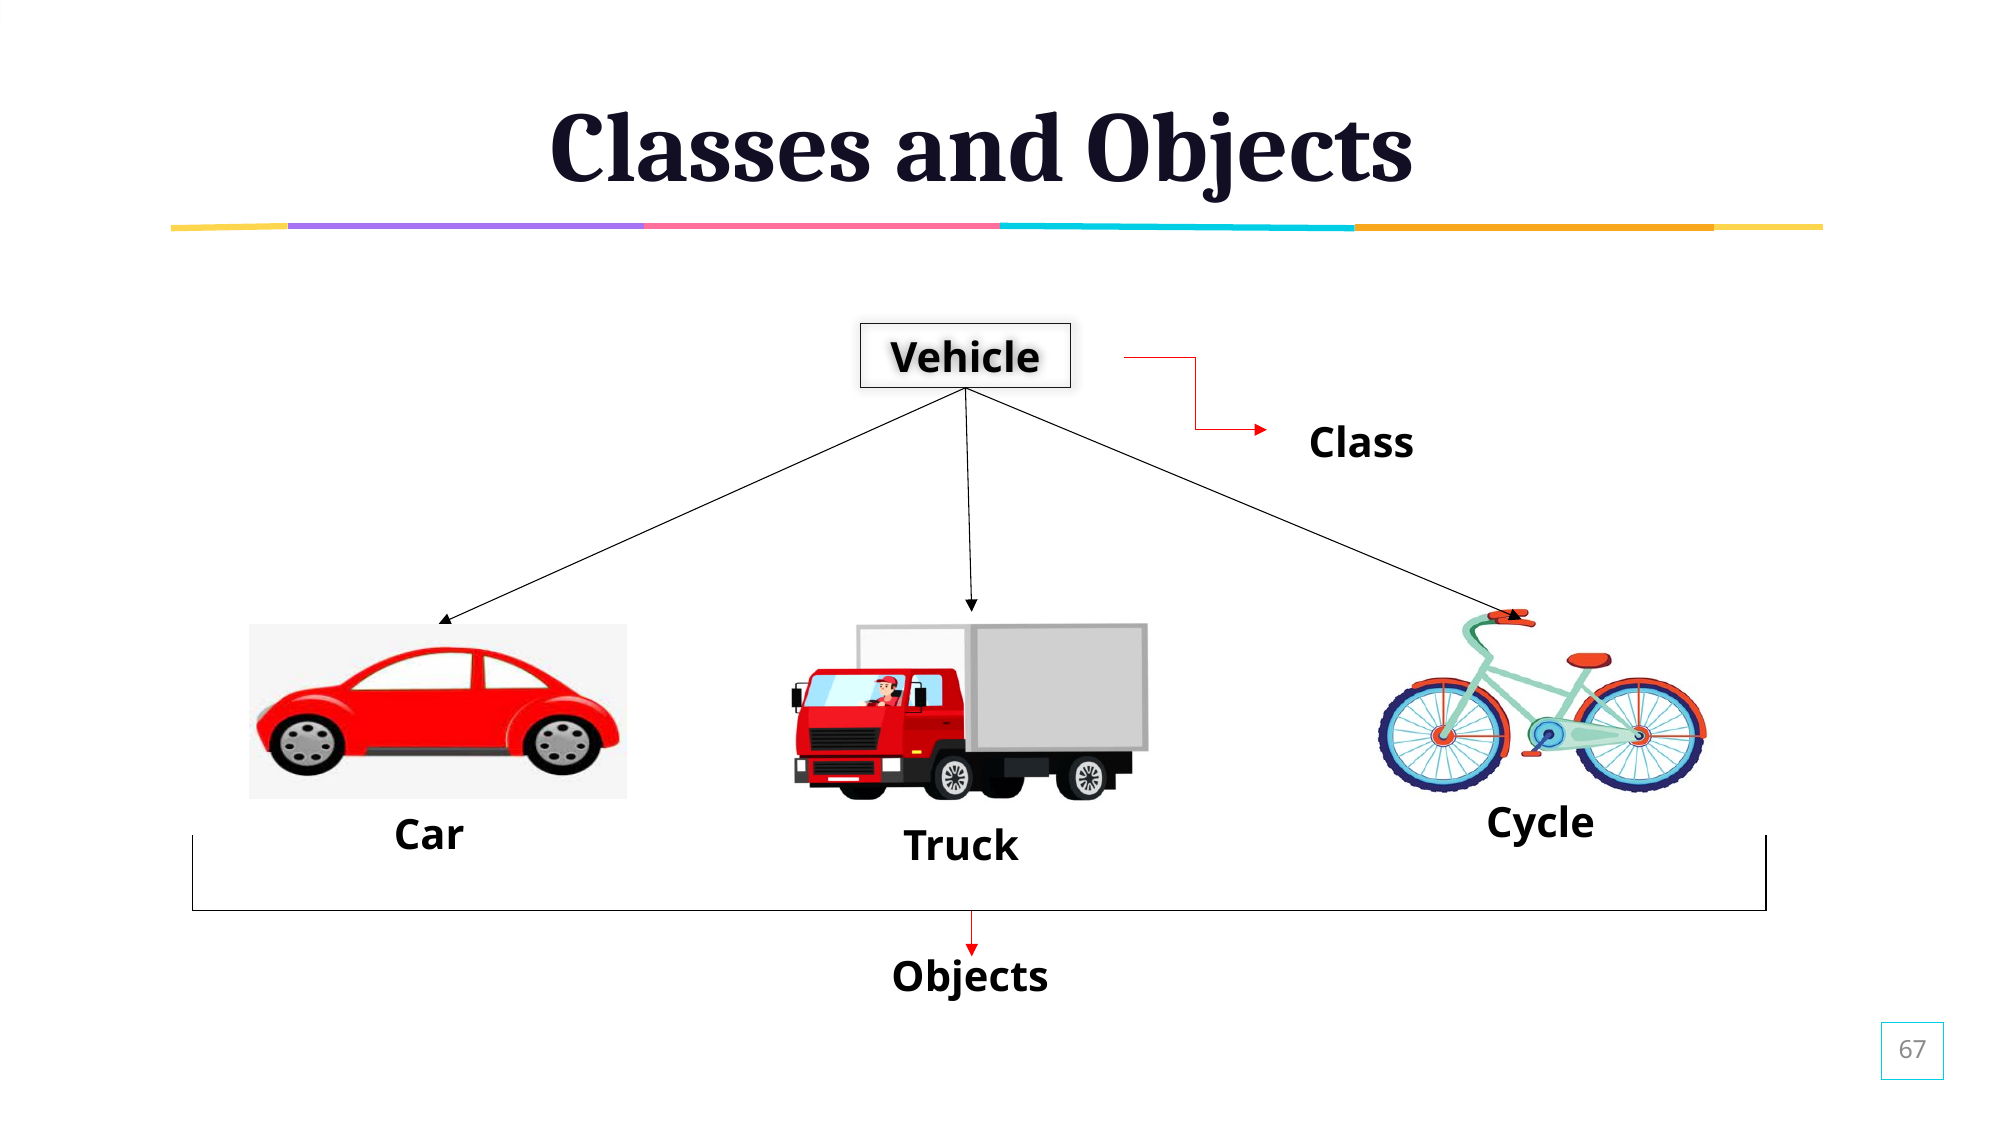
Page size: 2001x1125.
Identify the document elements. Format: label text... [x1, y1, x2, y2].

title Classes and Objects [106, 75, 1882, 209]
slide_number 67 [1881, 1022, 1944, 1080]
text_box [192, 322, 1766, 1008]
